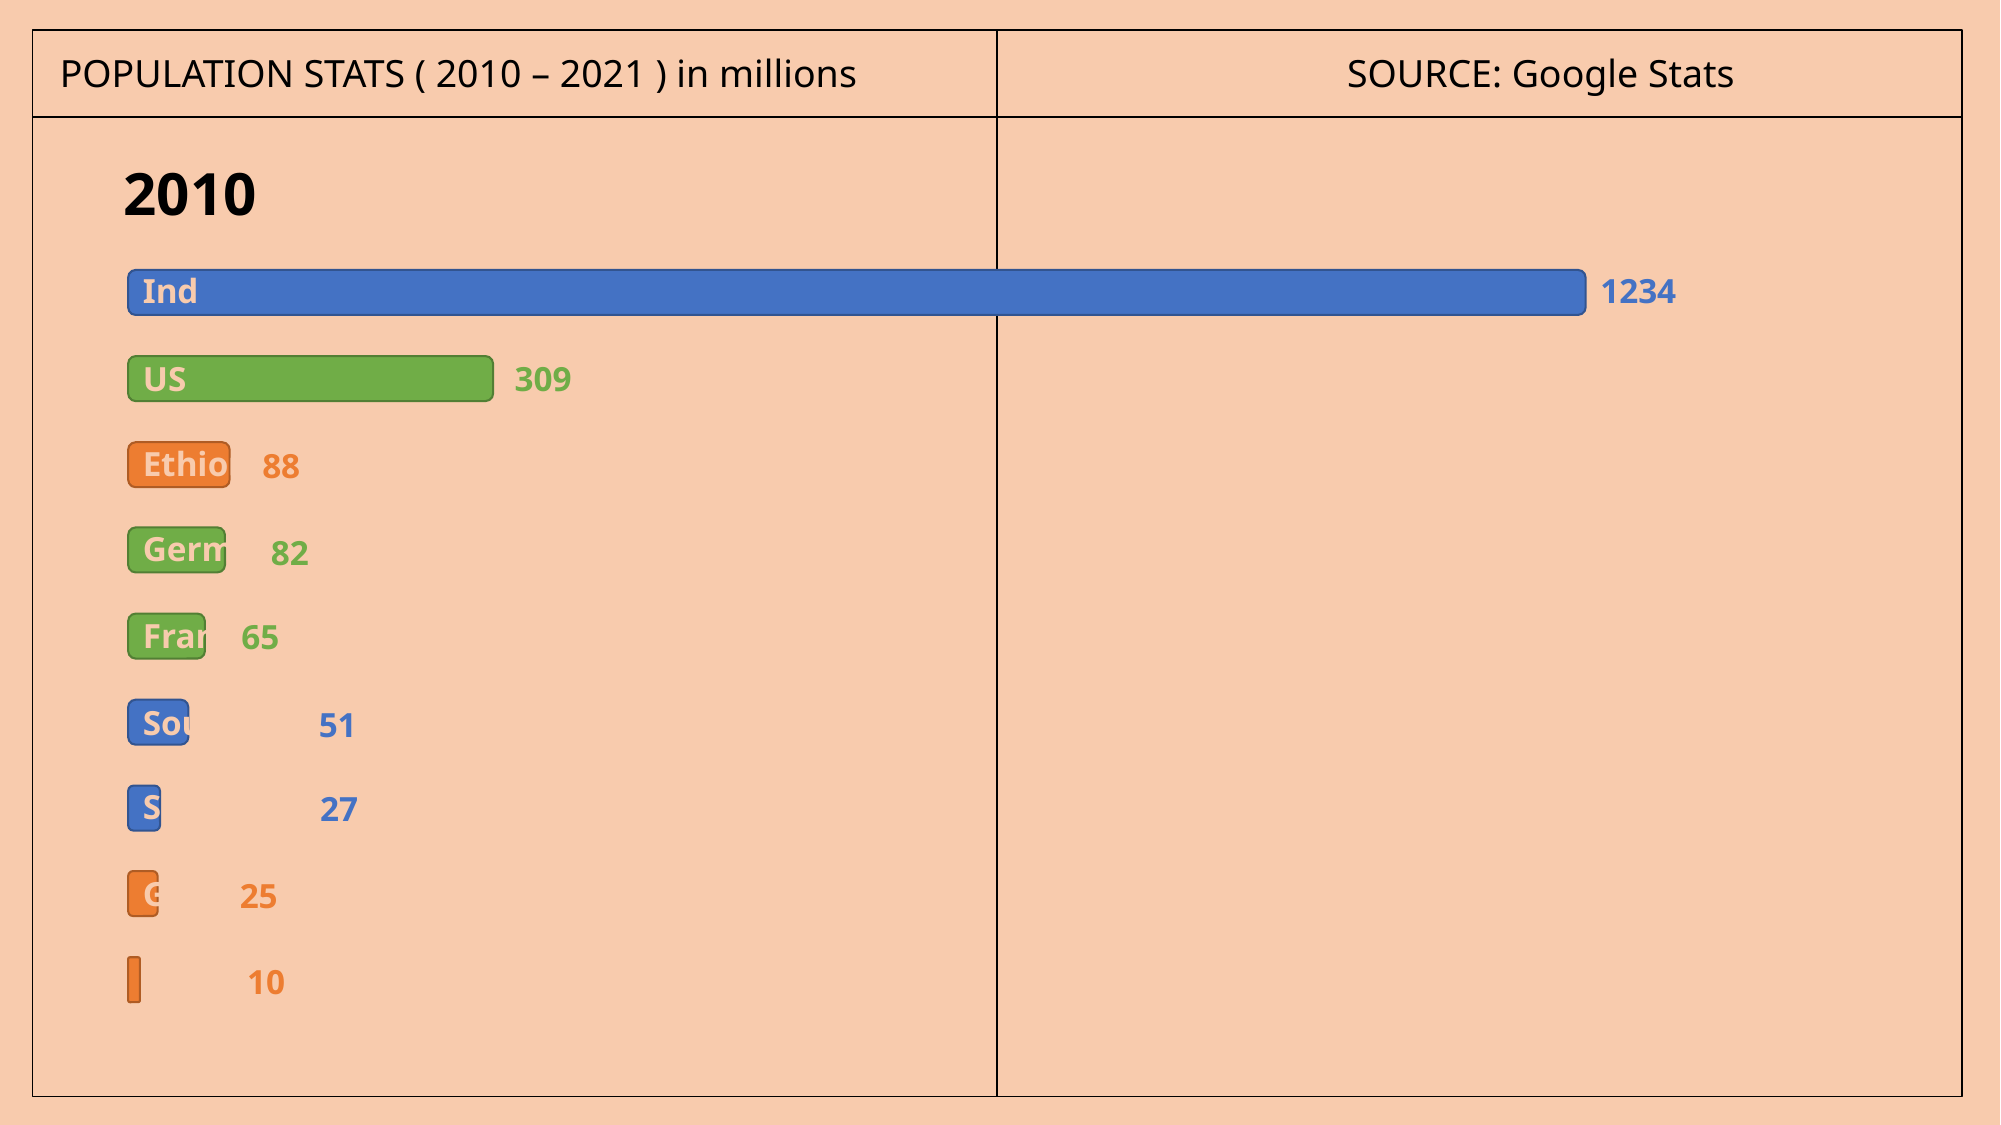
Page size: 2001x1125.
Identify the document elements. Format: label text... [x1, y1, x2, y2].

text_box 309 [499, 350, 609, 406]
text_box 25 [225, 868, 335, 923]
text_box India [128, 263, 223, 350]
text_box 10 [232, 953, 342, 1009]
text_box Saudi Arabia [128, 779, 348, 874]
text_box South Africa [128, 694, 348, 779]
text_box POPULATION STATS ( 2010 – 2021 ) in millions SOURCE: Google Stats [45, 42, 997, 102]
text_box Bolivia [128, 951, 275, 1006]
text_box [32, 29, 997, 116]
text_box Germany [128, 521, 290, 608]
text_box 27 [305, 781, 415, 836]
text_box [223, 268, 1585, 316]
text_box [223, 355, 495, 403]
text_box 65 [226, 608, 336, 664]
text_box [998, 29, 1963, 117]
text_box [32, 118, 1963, 1097]
text_box 1234 [1585, 263, 1695, 318]
text_box 2010 [109, 149, 572, 235]
text_box 82 [256, 524, 366, 580]
text_box Ghana [128, 865, 254, 951]
text_box 51 [304, 696, 414, 752]
text_box USA [128, 350, 223, 435]
text_box 88 [247, 438, 357, 493]
text_box Ethiopia [128, 435, 275, 521]
text_box France [128, 607, 254, 694]
text_box POPULATION STATS ( 2010 – 2021 ) in millions SOURCE: Google Stats [998, 42, 1934, 102]
